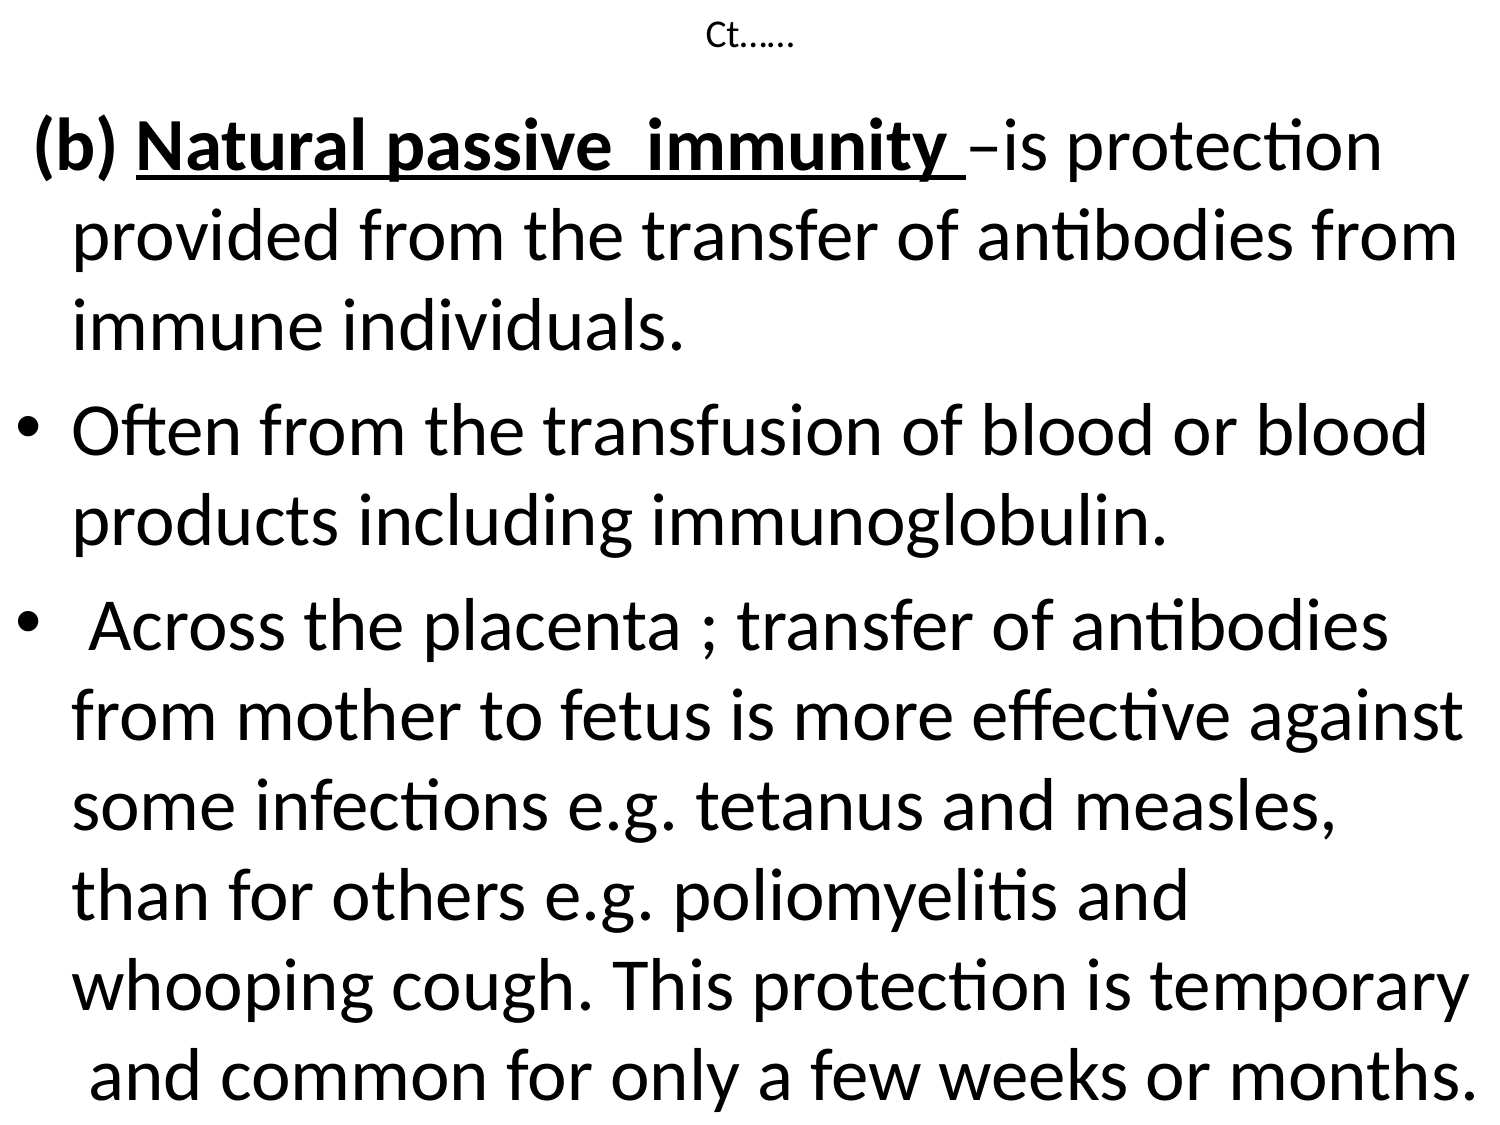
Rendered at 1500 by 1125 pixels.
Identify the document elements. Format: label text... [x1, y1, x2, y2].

list (b) Natural passive immunity –is protection provided from the transfer of antibodies from immune individuals. Often from the transfusion of blood or blood products including immunoglobulin. Across the placenta ; transfer of antibodies from mother to fetus is more effective against some infections e.g. tetanus and measles, than for others e.g. poliomyelitis and whooping cough. This protection is temporary and common for only a few weeks or months. [0, 87, 1500, 1125]
title Ct…… [37, 0, 1463, 63]
